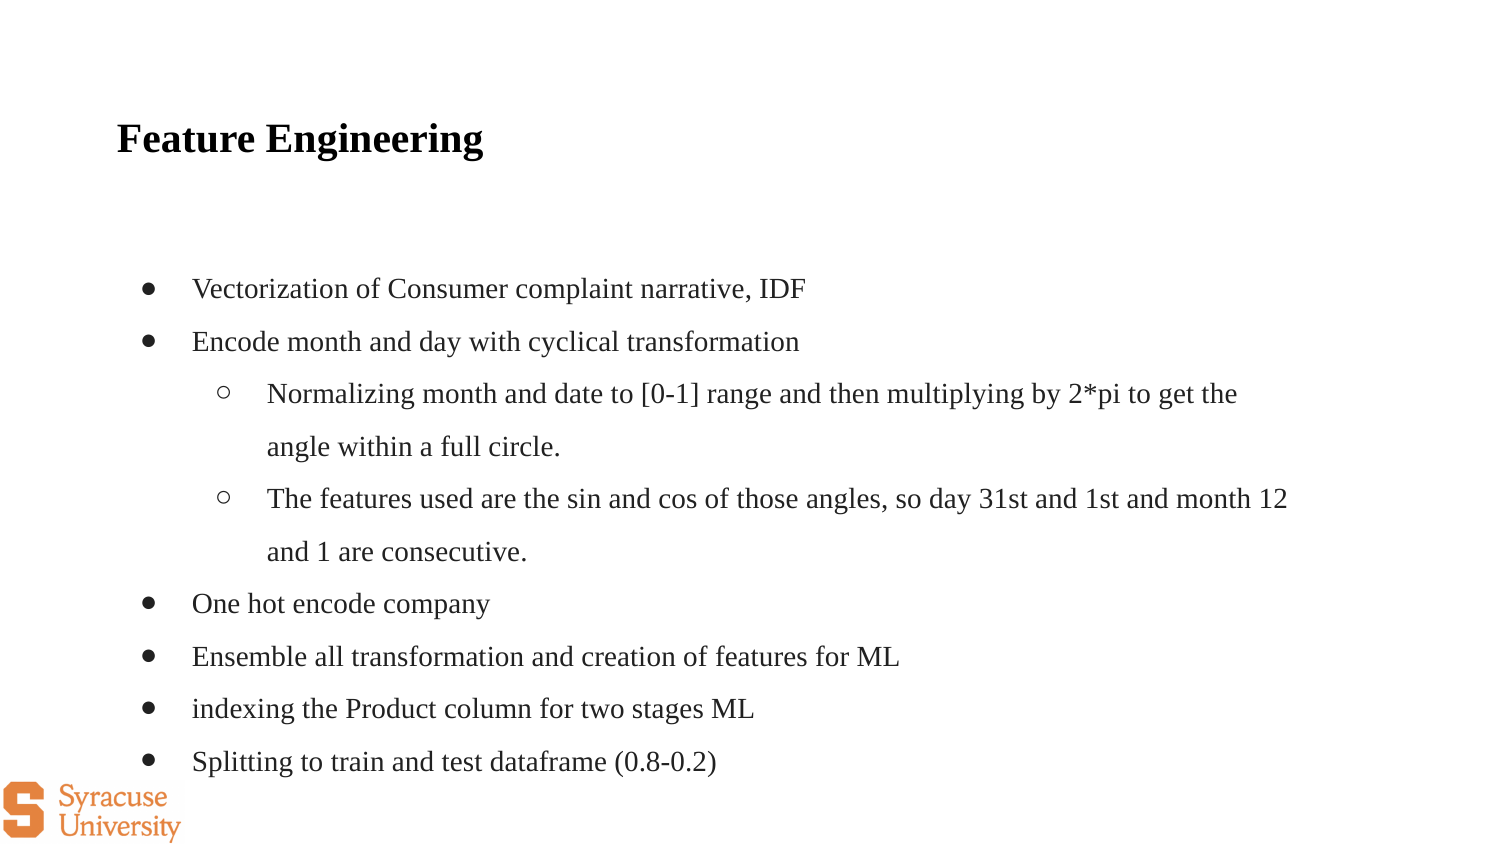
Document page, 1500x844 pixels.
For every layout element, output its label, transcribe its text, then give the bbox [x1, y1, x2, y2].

picture [0, 780, 185, 844]
text_box Vectorization of Consumer complaint narrative, IDF Encode month and day with cyclical transformation Normalizing month and date to [0-1] range and then multiplying by 2*pi to get the angle within a full circle. The features used are the sin and cos of those angles, so day 31st and 1st and month 12 and 1 are consecutive. One hot encode company Ensemble all transformation and creation of features for ML indexing the Product column for two stages ML Splitting to train and test dataframe (0.8-0.2) [101, 237, 1312, 792]
text_box Feature Engineering [101, 95, 932, 204]
